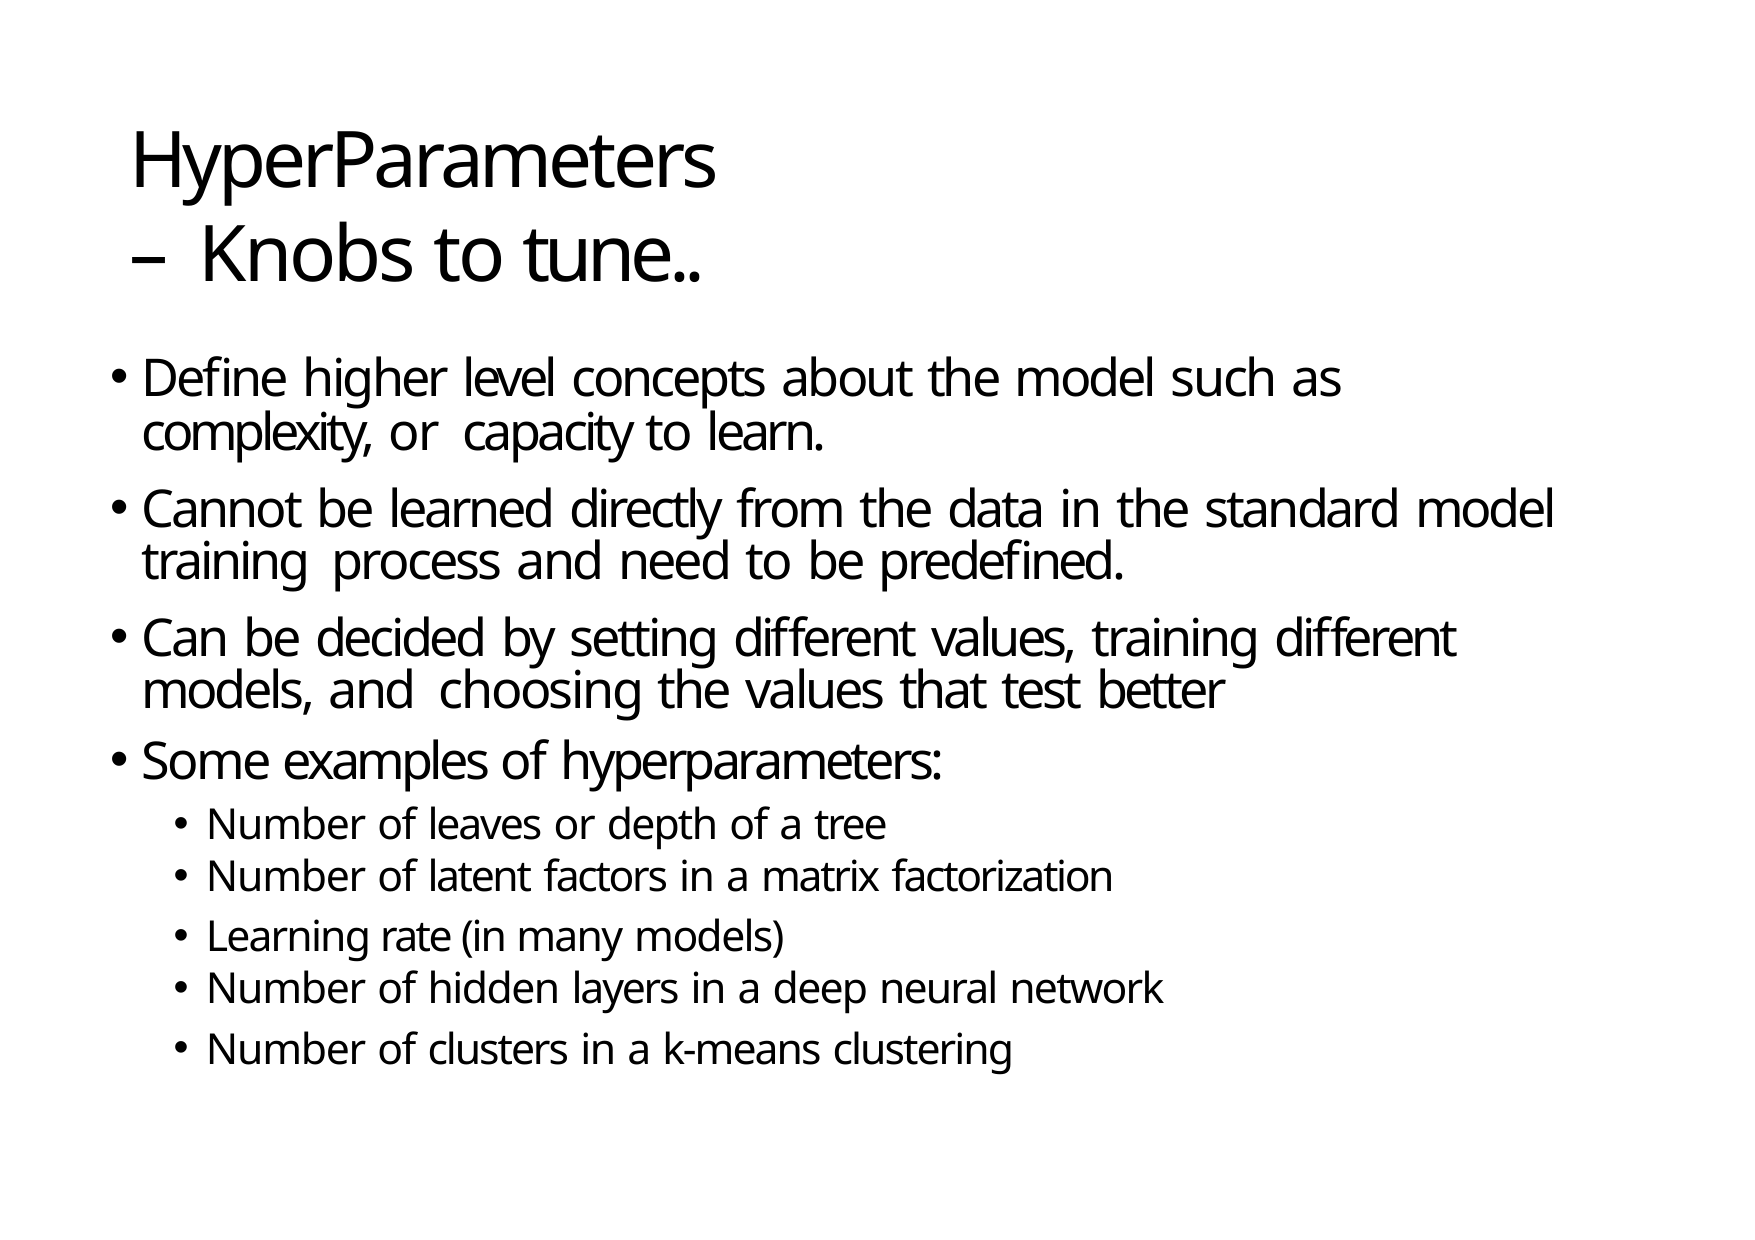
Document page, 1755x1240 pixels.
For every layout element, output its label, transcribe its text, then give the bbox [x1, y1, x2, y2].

text_box Define higher level concepts about the model such as complexity, or capacity to learn. Cannot be learned directly from the data in the standard model training process and need to be predefined. Can be decided by setting different values, training different models, and choosing the values that test better Some examples of hyperparameters: Number of leaves or depth of a tree Number of latent factors in a matrix factorization Learning rate (in many models) Number of hidden layers in a deep neural network Number of clusters in a k-means clustering [107, 341, 1611, 1073]
title HyperParameters – Knobs to tune.. [127, 107, 721, 317]
